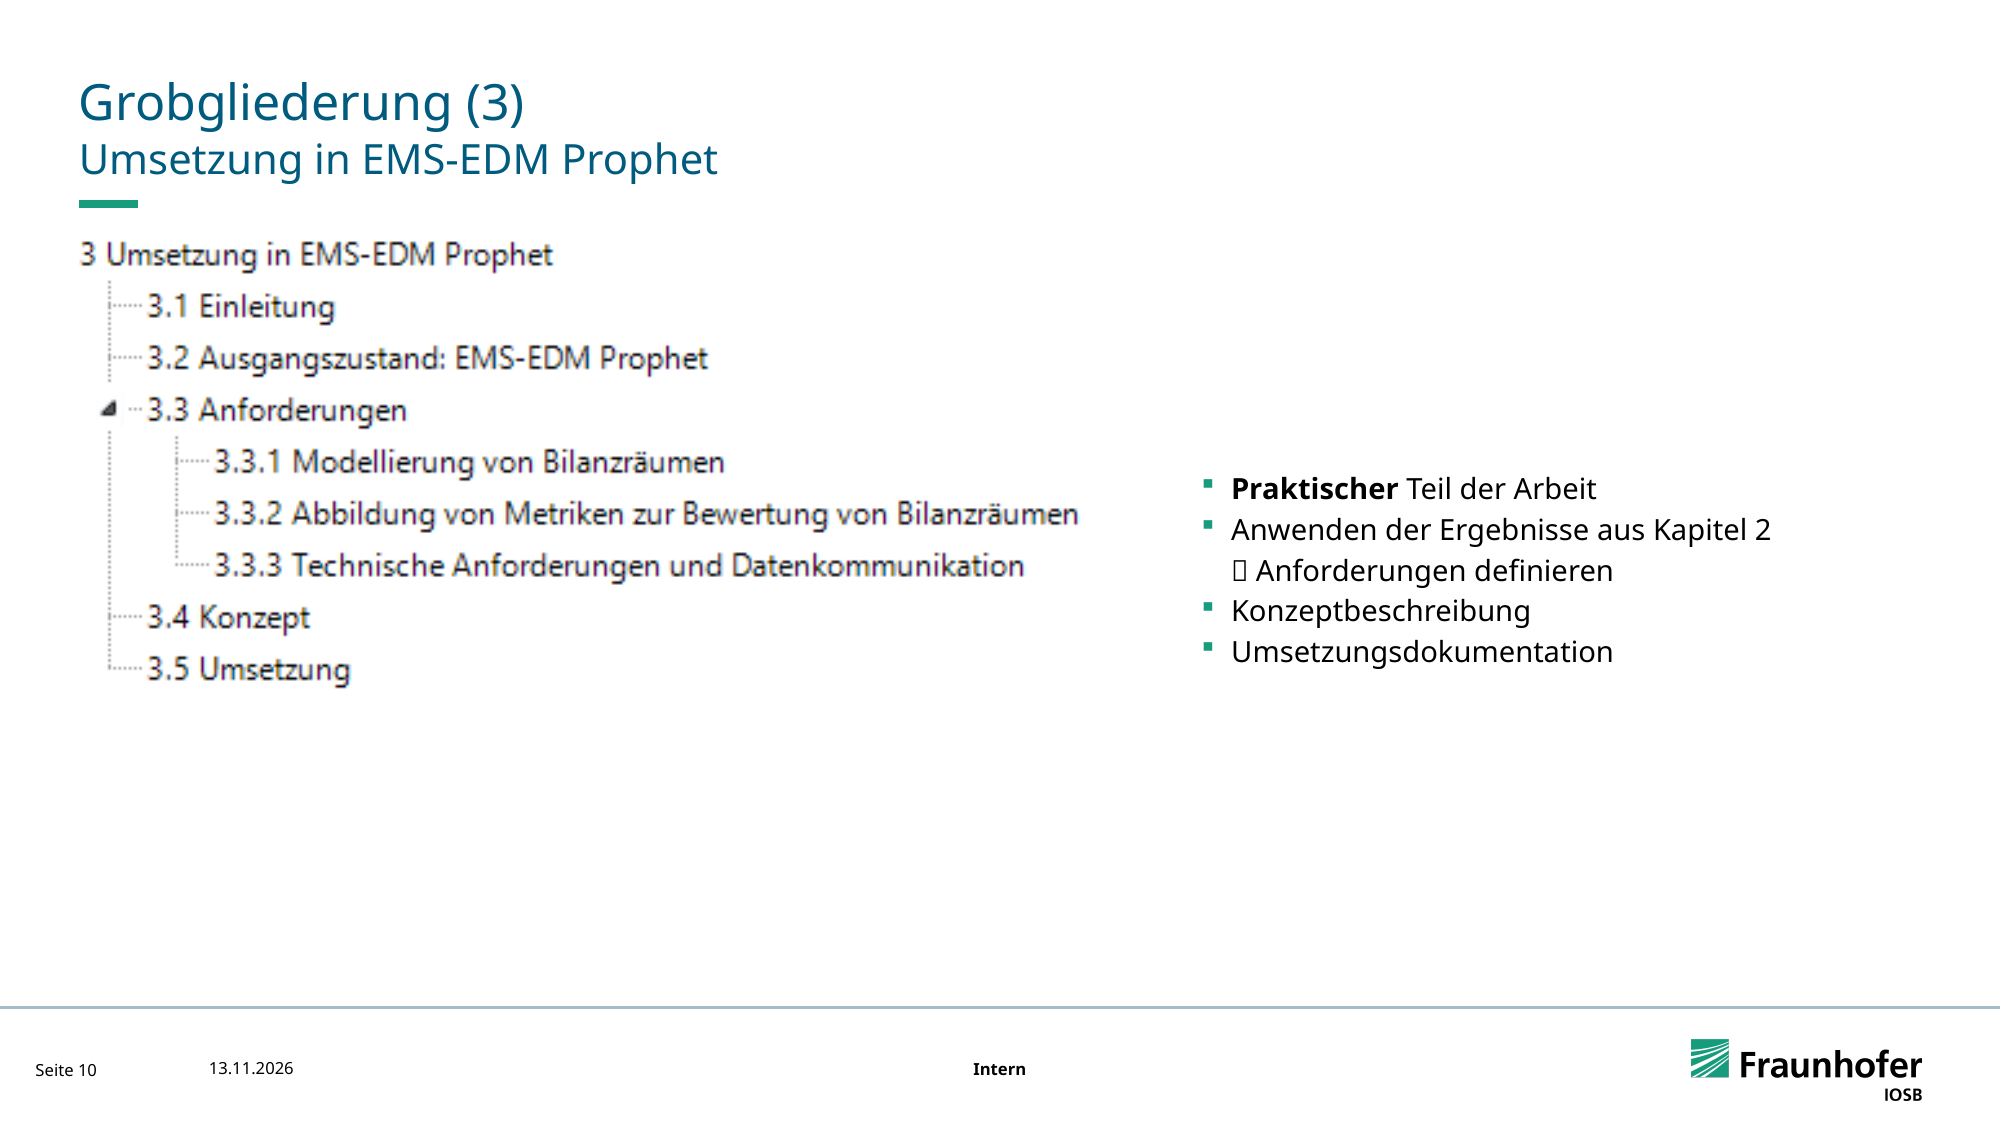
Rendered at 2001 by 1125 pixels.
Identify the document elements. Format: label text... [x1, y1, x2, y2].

text_box Praktischer Teil der Arbeit Anwenden der Ergebnisse aus Kapitel 2  Anforderungen definieren Konzeptbeschreibung Umsetzungsdokumentation [1201, 464, 1968, 669]
list Umsetzung in EMS-EDM Prophet [78, 127, 1922, 180]
picture [78, 235, 1083, 704]
picture [1691, 1039, 1922, 1101]
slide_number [208, 1059, 327, 1080]
slide_number Seite 10 [35, 1061, 154, 1082]
title Grobgliederung (3) [78, 64, 1922, 127]
